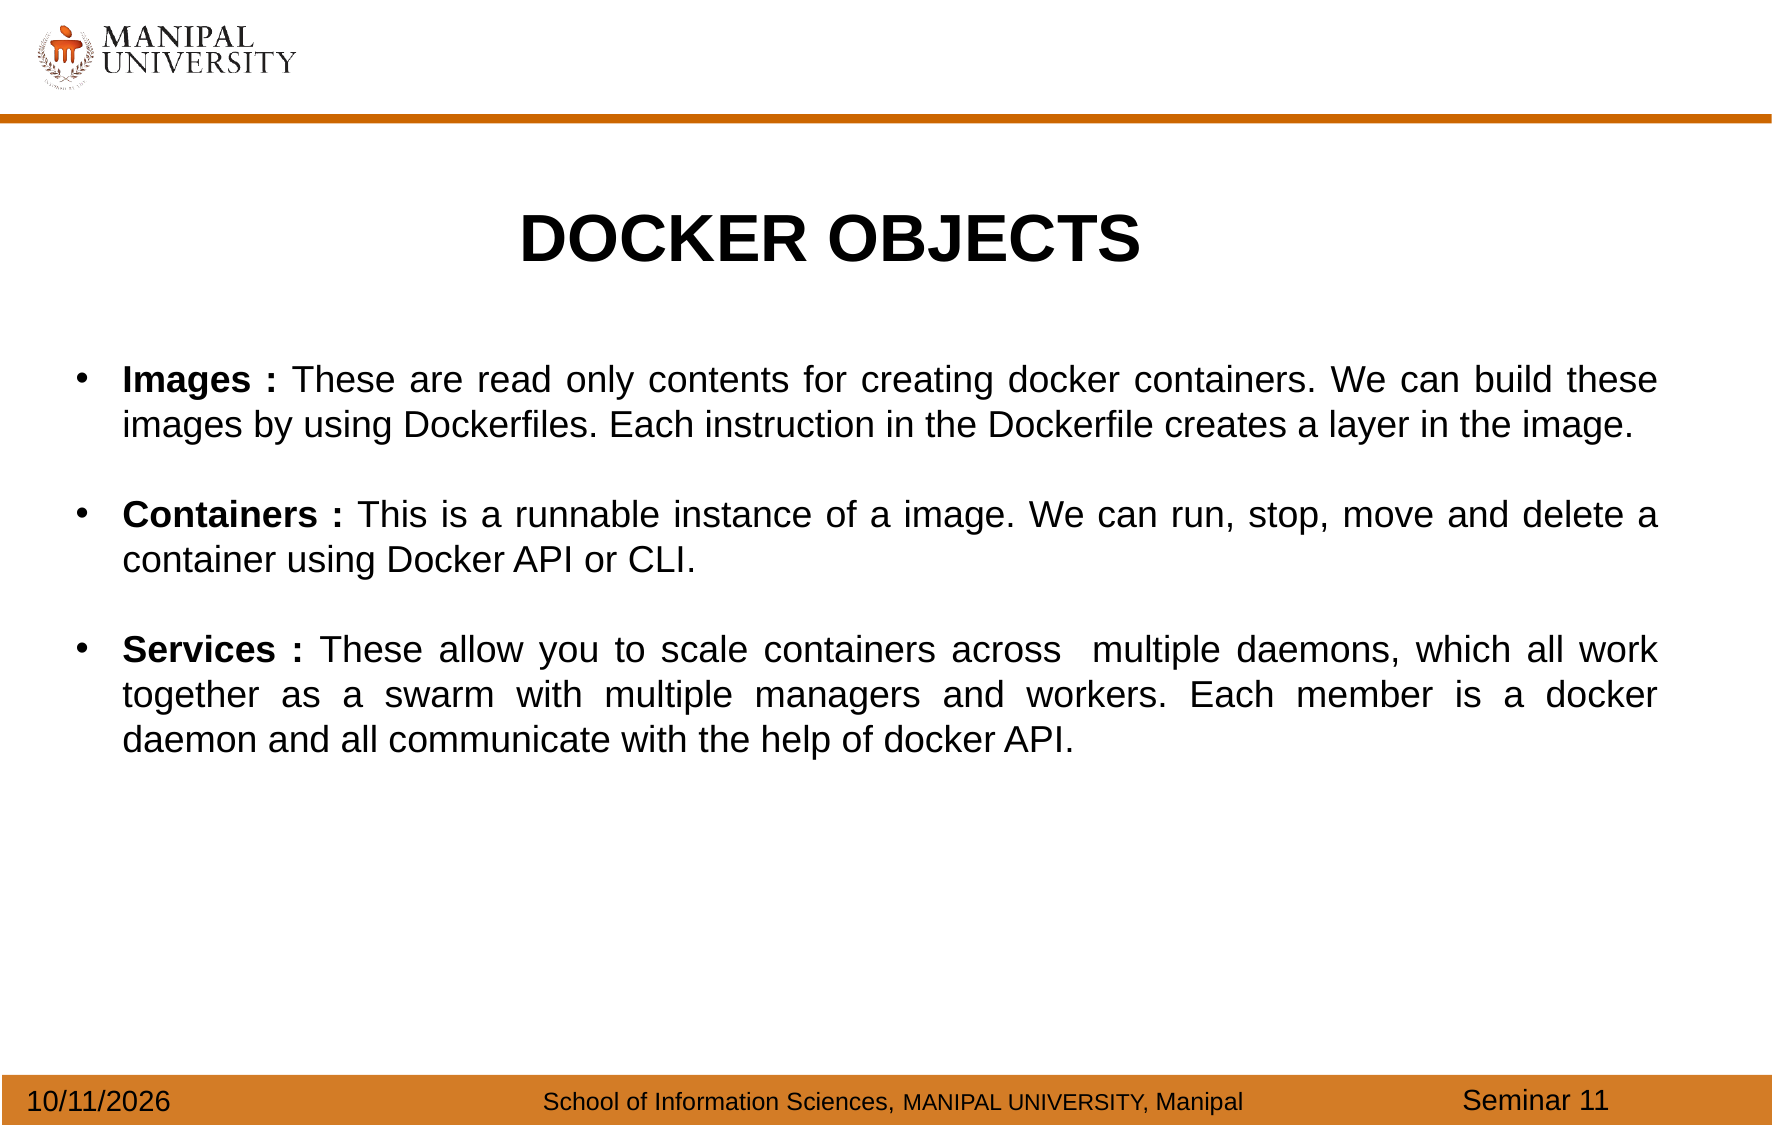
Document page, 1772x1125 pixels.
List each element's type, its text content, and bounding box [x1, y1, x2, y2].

picture [35, 23, 297, 92]
text_box DOCKER OBJECTS Images : These are read only contents for creating docker containers. We can build these images by using Dockerfiles. Each instruction in the Dockerfile creates a layer in the image. Containers : This is a runnable instance of a image. We can run, stop, move and delete a container using Docker API or CLI. Services : These allow you to scale containers across multiple daemons, which all work together as a swarm with multiple managers and workers. Each member is a docker daemon and all communicate with the help of docker API. [60, 187, 1674, 768]
